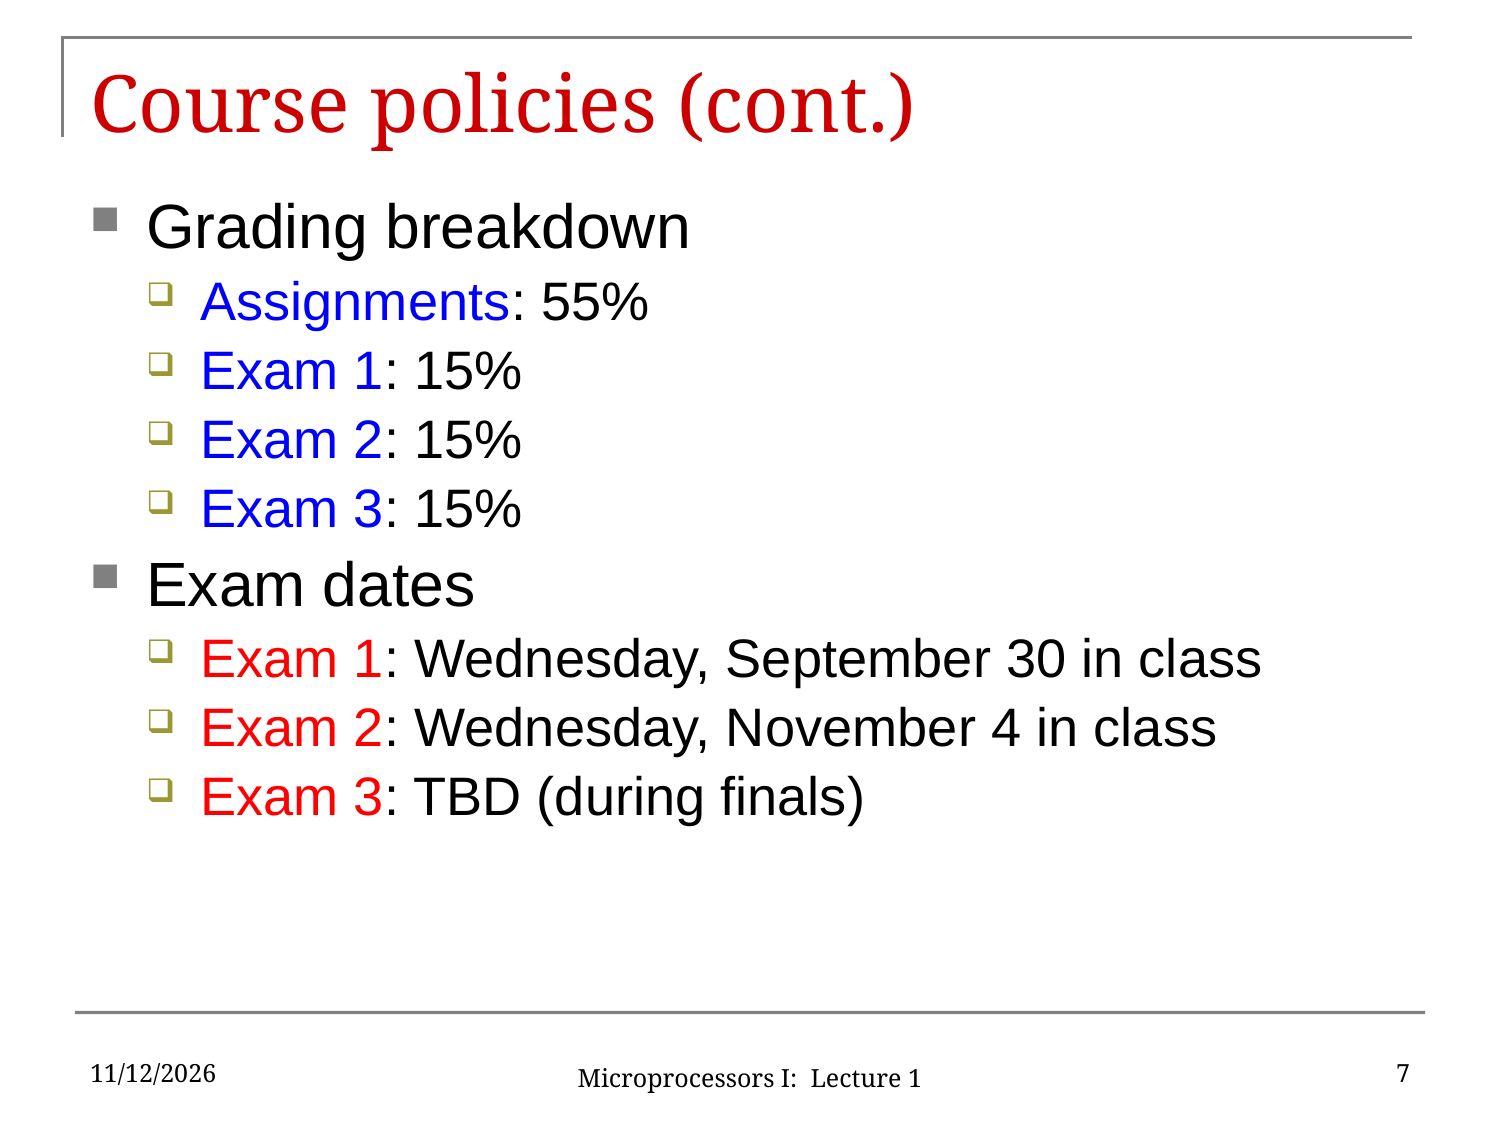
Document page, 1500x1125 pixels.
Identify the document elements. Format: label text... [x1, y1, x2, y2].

list Grading breakdown Assignments: 55% Exam 1: 15% Exam 2: 15% Exam 3: 15% Exam dates Exam 1: Wednesday, September 30 in class Exam 2: Wednesday, November 4 in class Exam 3: TBD (during finals) [75, 187, 1425, 1006]
footer Microprocessors I: Lecture 1 [512, 1024, 988, 1101]
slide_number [74, 1023, 426, 1100]
slide_number 7 [1074, 1023, 1426, 1100]
title Course policies (cont.) [75, 45, 1425, 163]
